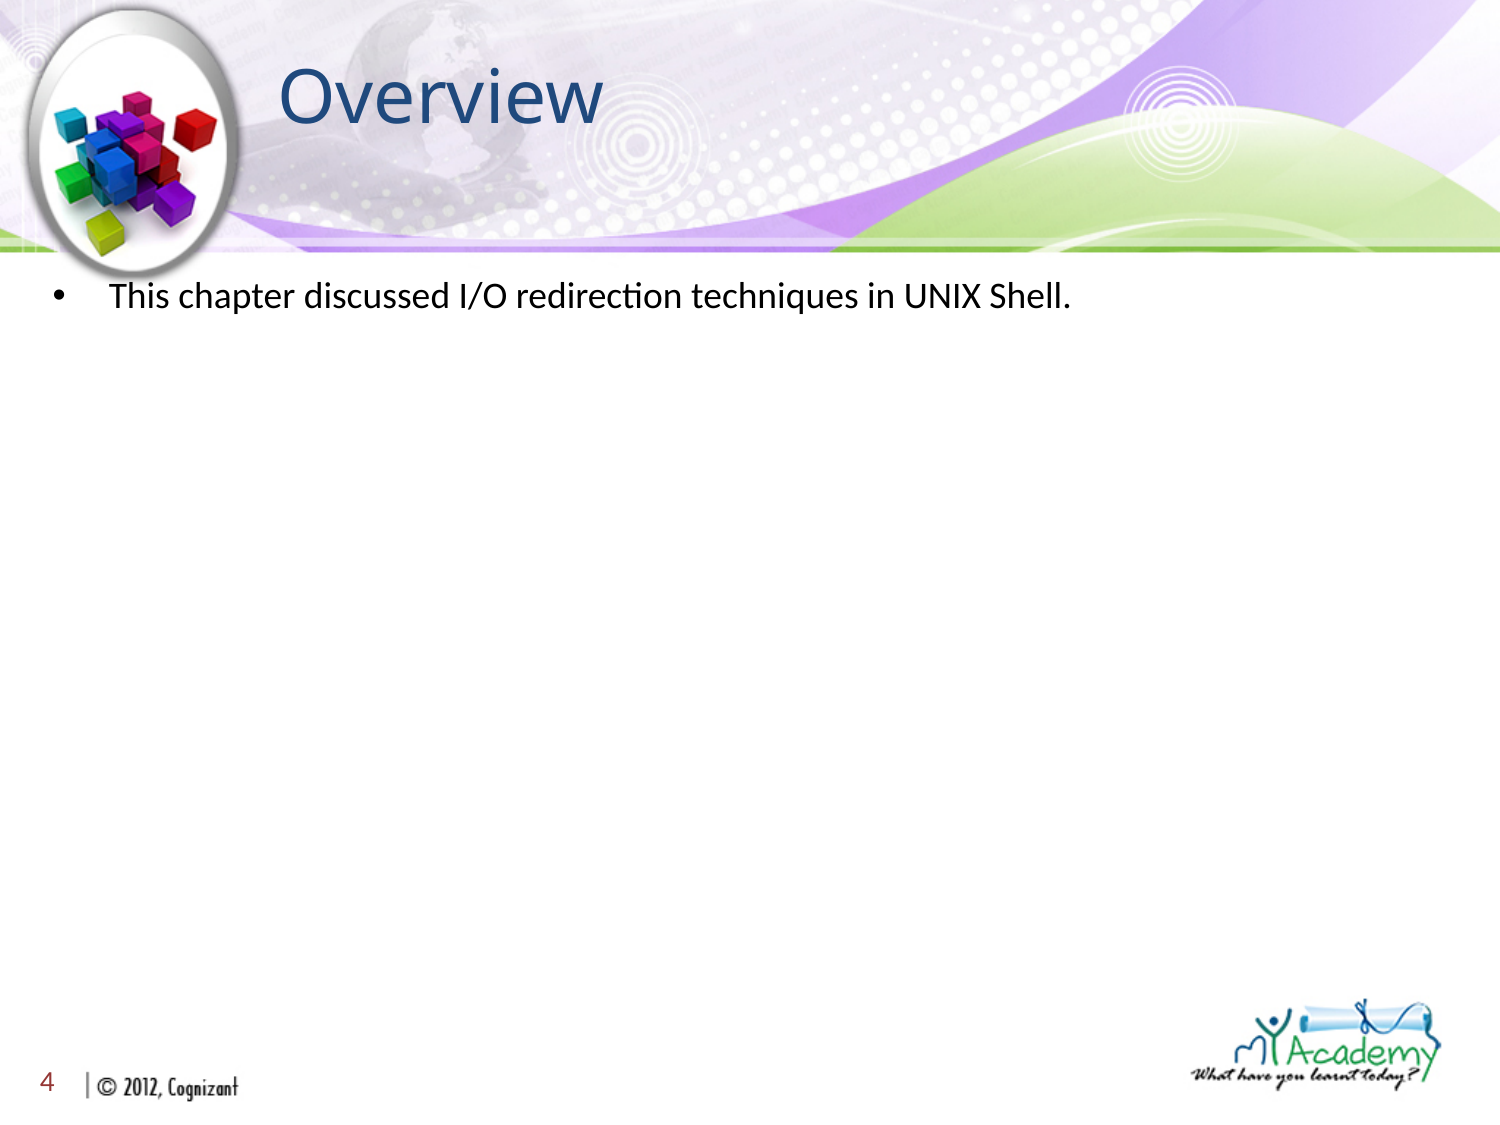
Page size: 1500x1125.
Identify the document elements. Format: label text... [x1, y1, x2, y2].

title Overview [262, 0, 1500, 188]
list This chapter discussed I/O redirection techniques in UNIX Shell. [37, 263, 1463, 1076]
picture [0, 0, 1500, 1125]
slide_number 4 [24, 1054, 100, 1100]
